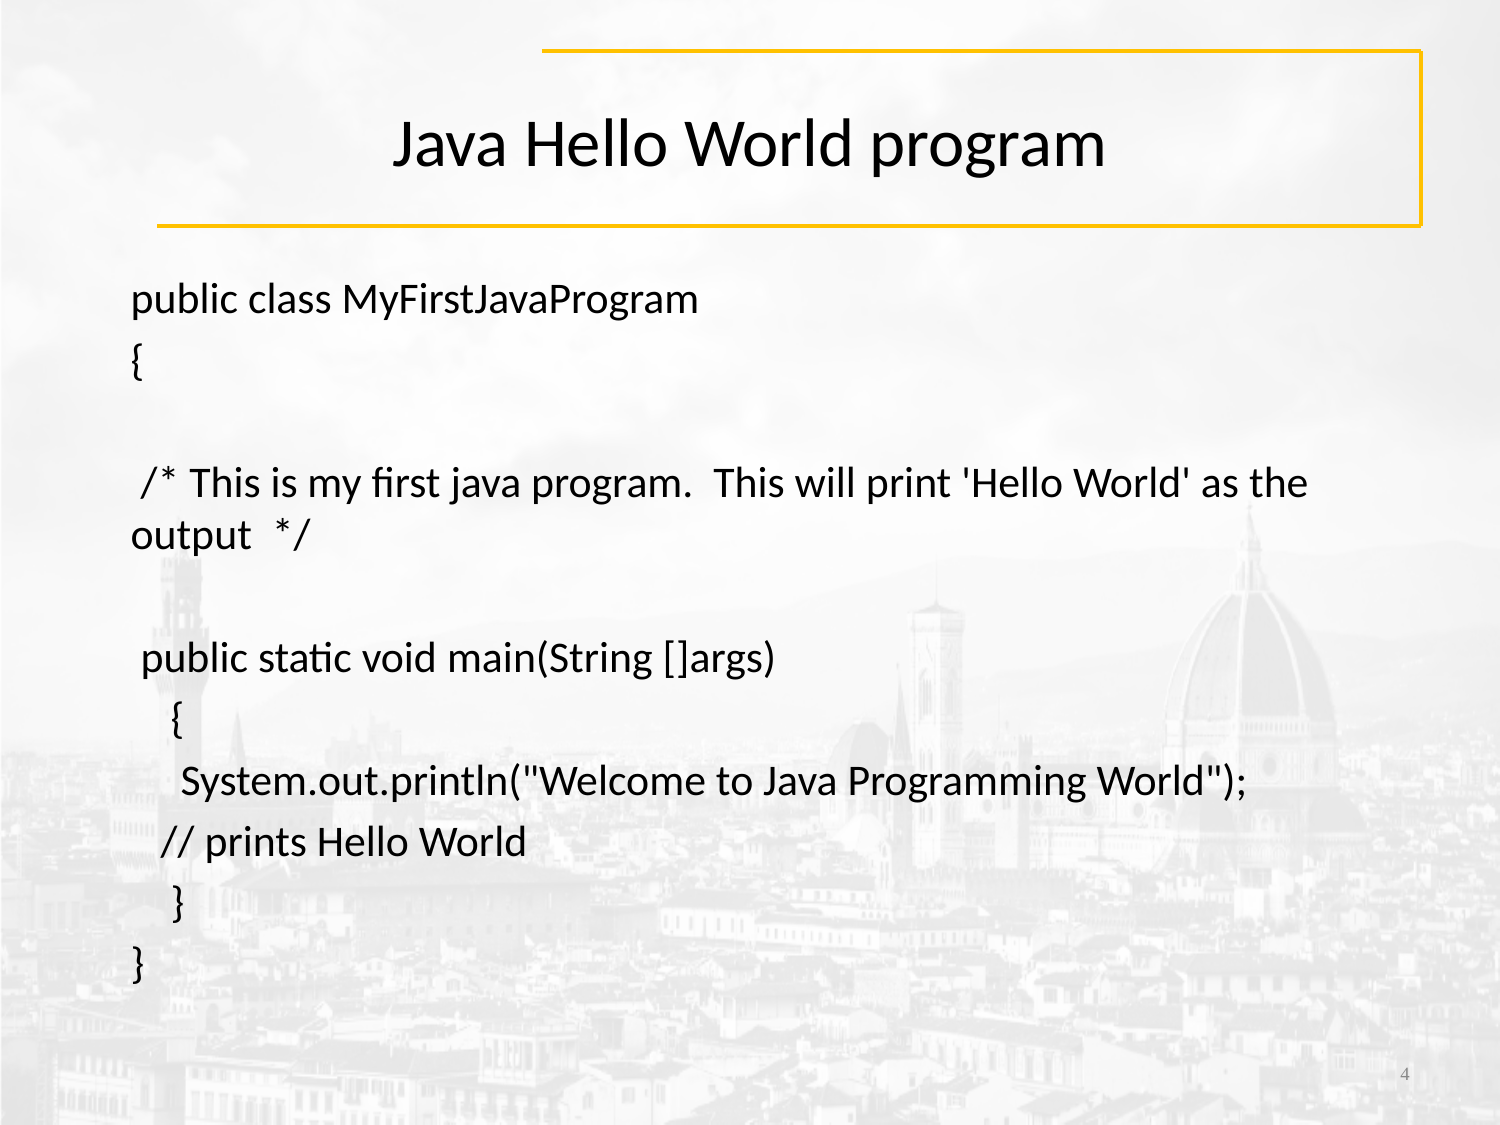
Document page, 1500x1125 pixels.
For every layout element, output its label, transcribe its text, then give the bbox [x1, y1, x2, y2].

list public class MyFirstJavaProgram { /* This is my first java program. This will print 'Hello World' as the output */ public static void main(String []args) { System.out.println("Welcome to Java Programming World"); // prints Hello World } } [99, 262, 1346, 1005]
title Java Hello World program [75, 45, 1425, 233]
slide_number 4 [1074, 1042, 1425, 1103]
